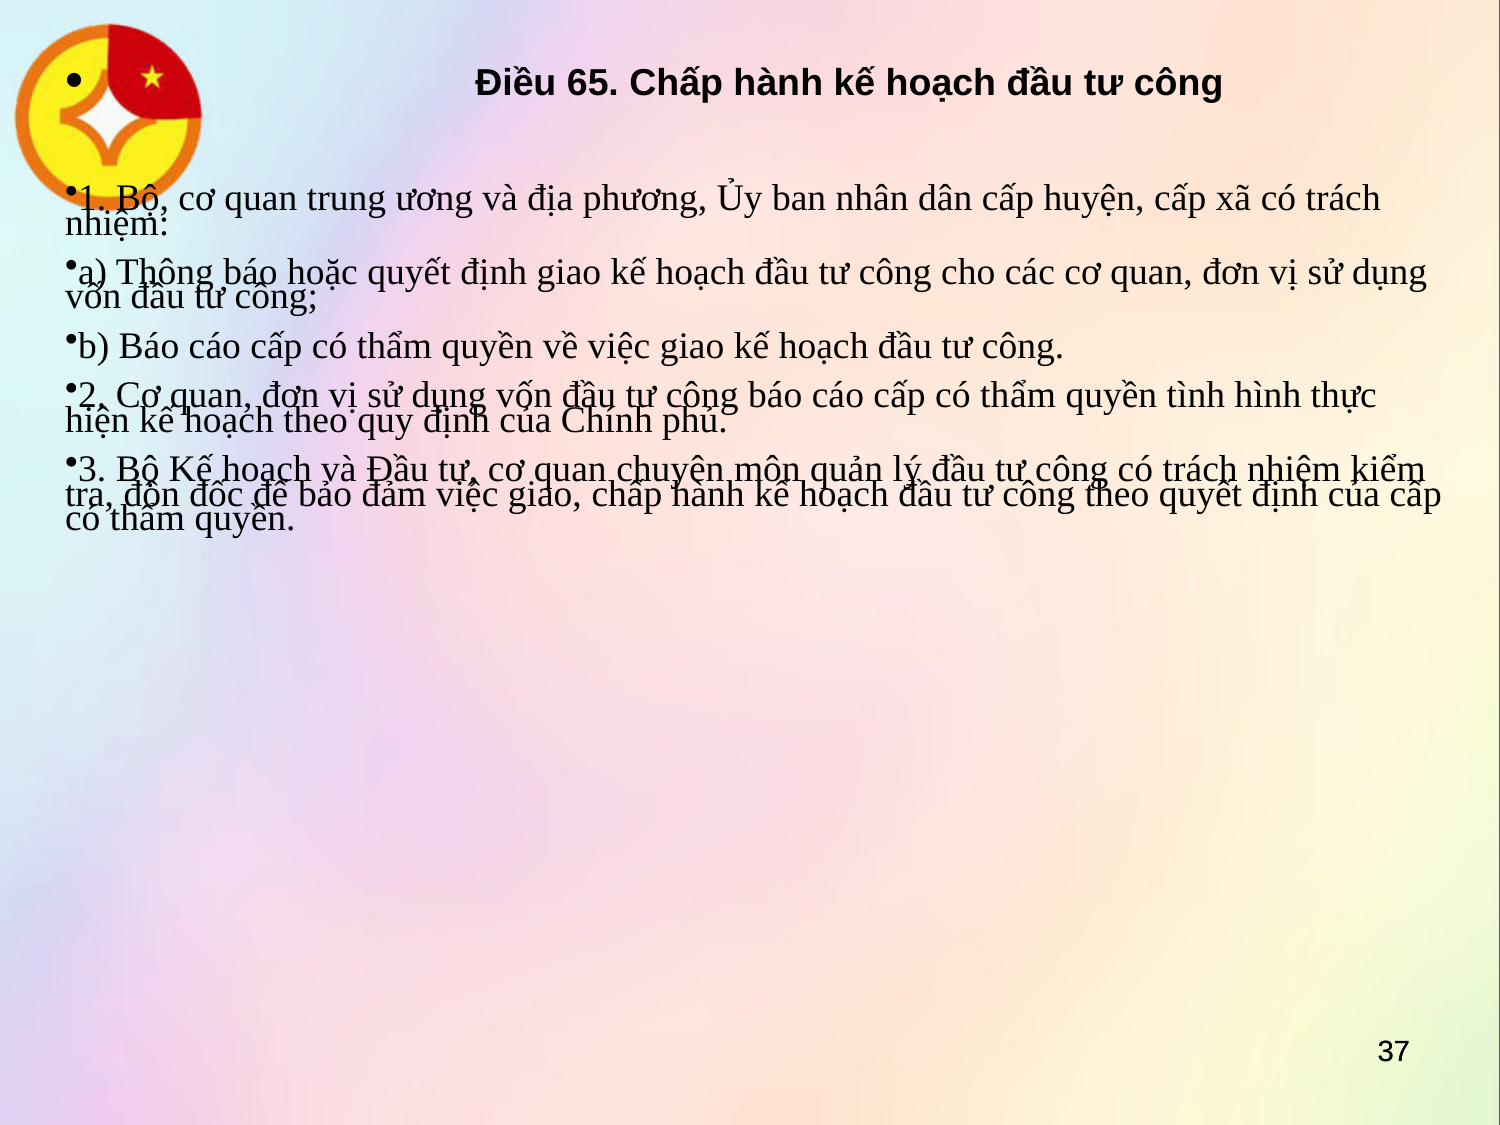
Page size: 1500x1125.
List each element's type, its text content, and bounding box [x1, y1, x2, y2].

list 1. Bộ, cơ quan trung ương và địa phương, Ủy ban nhân dân cấp huyện, cấp xã có trách nhiệm: a) Thông báo hoặc quyết định giao kế hoạch đầu tư công cho các cơ quan, đơn vị sử dụng vốn đầu tư công; b) Báo cáo cấp có thẩm quyền về việc giao kế hoạch đầu tư công. 2. Cơ quan, đơn vị sử dụng vốn đầu tư công báo cáo cấp có thẩm quyền tình hình thực hiện kế hoạch theo quy định của Chính phủ. 3. Bộ Kế hoạch và Đầu tư, cơ quan chuyên môn quản lý đầu tư công có trách nhiệm kiểm tra, đôn đốc để bảo đảm việc giao, chấp hành kế hoạch đầu tư công theo quyết định của cấp có thẩm quyền. [50, 87, 1463, 1103]
text_box 37 [1074, 1024, 1425, 1103]
picture [0, 0, 1500, 1125]
title Điều 65. Chấp hành kế hoạch đầu tư công [200, 45, 1500, 175]
